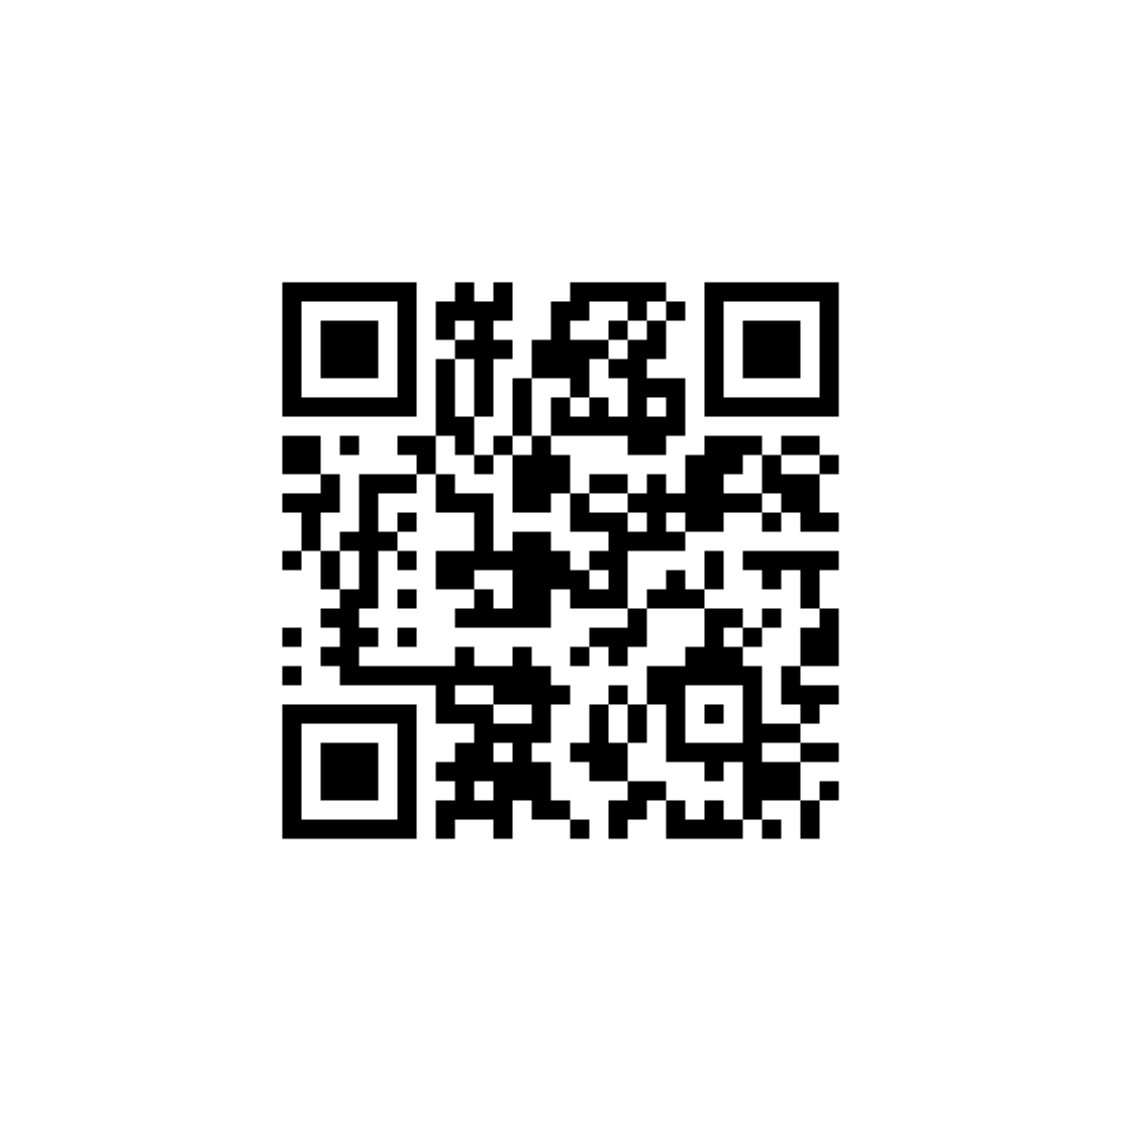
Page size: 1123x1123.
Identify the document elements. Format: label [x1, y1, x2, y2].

picture [206, 206, 916, 916]
